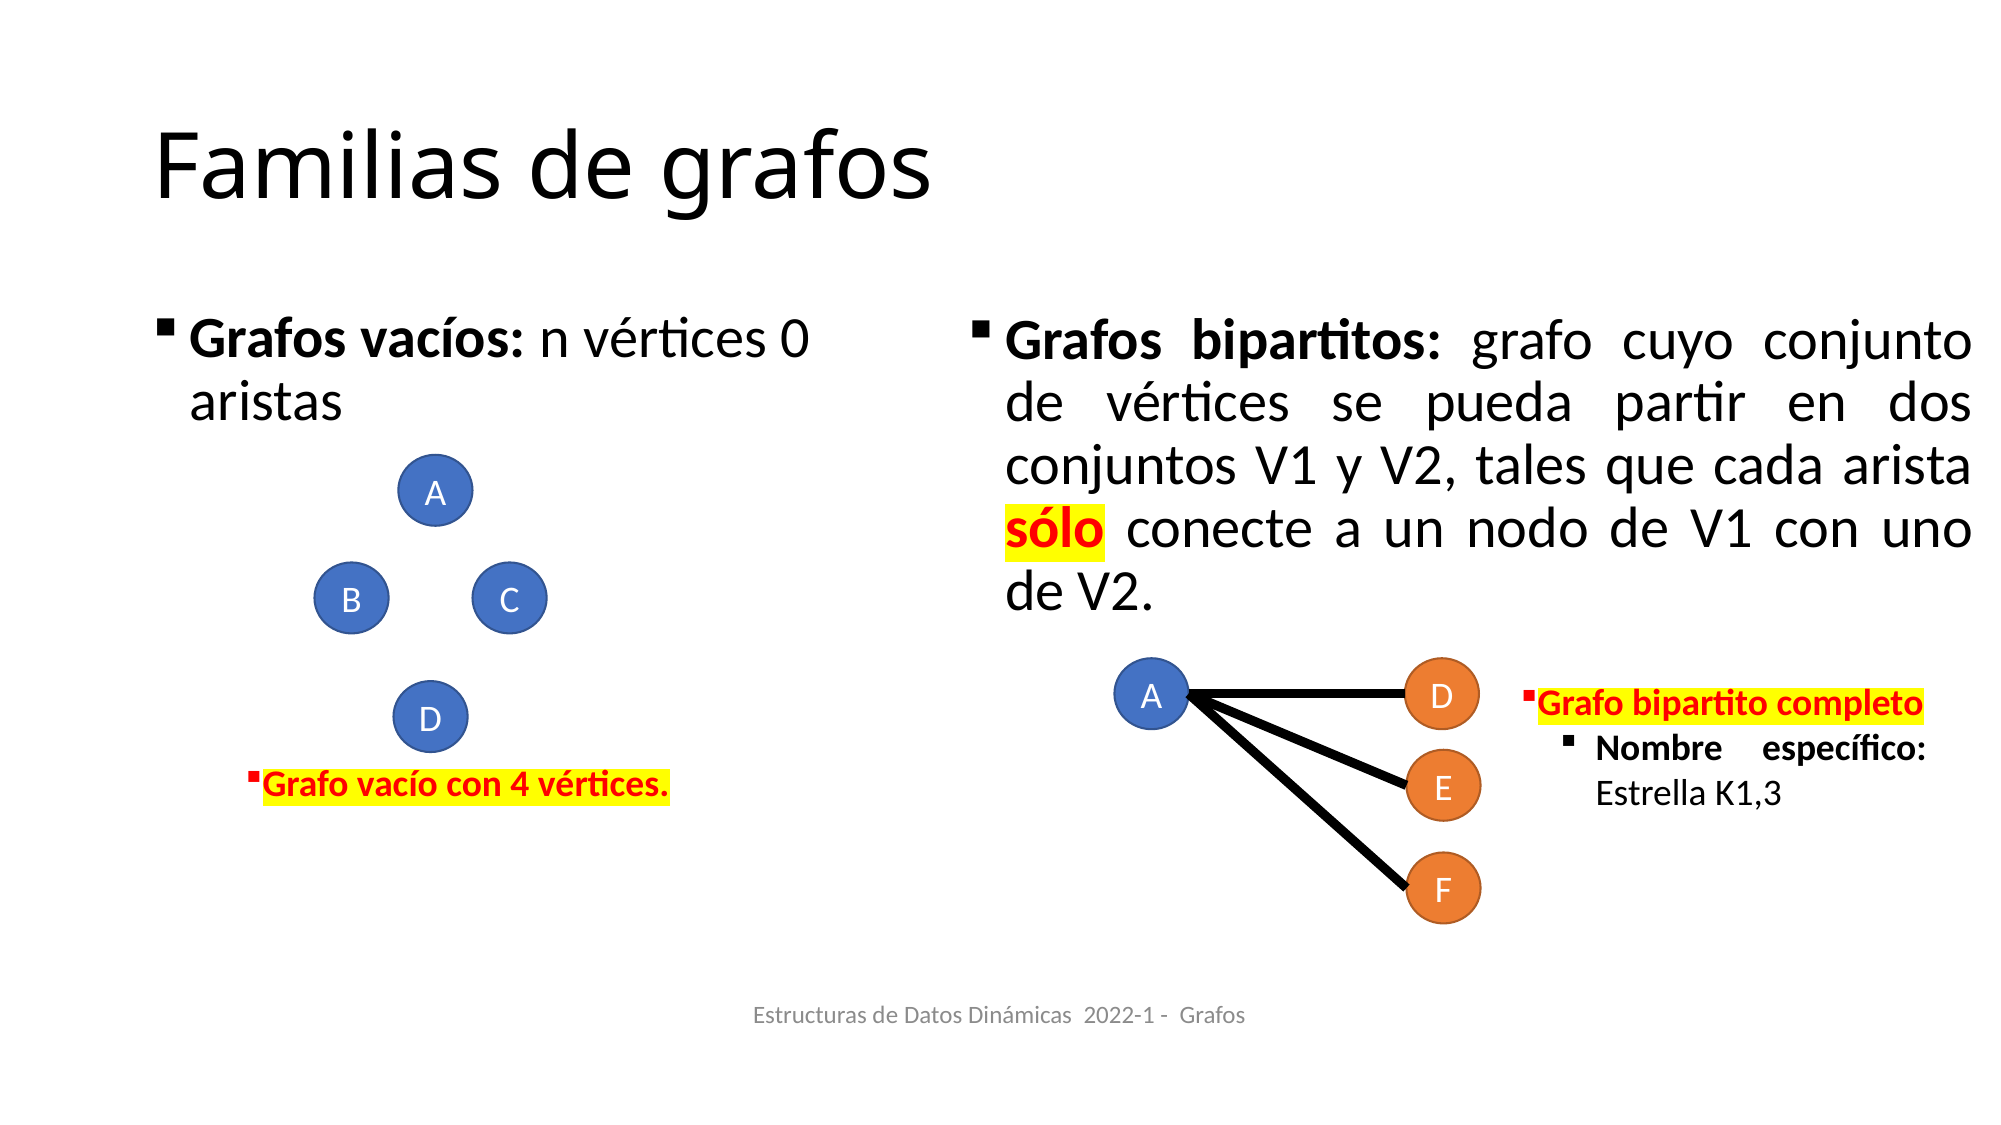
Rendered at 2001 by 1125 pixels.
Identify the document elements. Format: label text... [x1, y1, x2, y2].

title Familias de grafos [137, 59, 1863, 278]
text_box A [1113, 657, 1190, 731]
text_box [1188, 693, 1407, 888]
text_box D [1404, 657, 1481, 731]
footer Estructuras de Datos Dinámicas 2022-1 - Grafos [662, 983, 1338, 1044]
text_box A [397, 453, 474, 527]
text_box F [1405, 851, 1482, 925]
list Grafos vacíos: n vértices 0 aristas [137, 299, 826, 1014]
text_box Grafos bipartitos: grafo cuyo conjunto de vértices se pueda partir en dos conjuntos V1 y V2, tales que cada arista sólo conecte a un nodo de V1 con uno de V2. [952, 301, 1989, 1016]
text_box B [313, 561, 390, 635]
text_box Grafo bipartito completo Nombre específico: Estrella K1,3 [1505, 670, 1942, 821]
text_box E [1407, 748, 1482, 822]
text_box Grafo vacío con 4 vértices. [230, 752, 738, 812]
text_box C [471, 561, 548, 635]
text_box D [392, 680, 469, 752]
